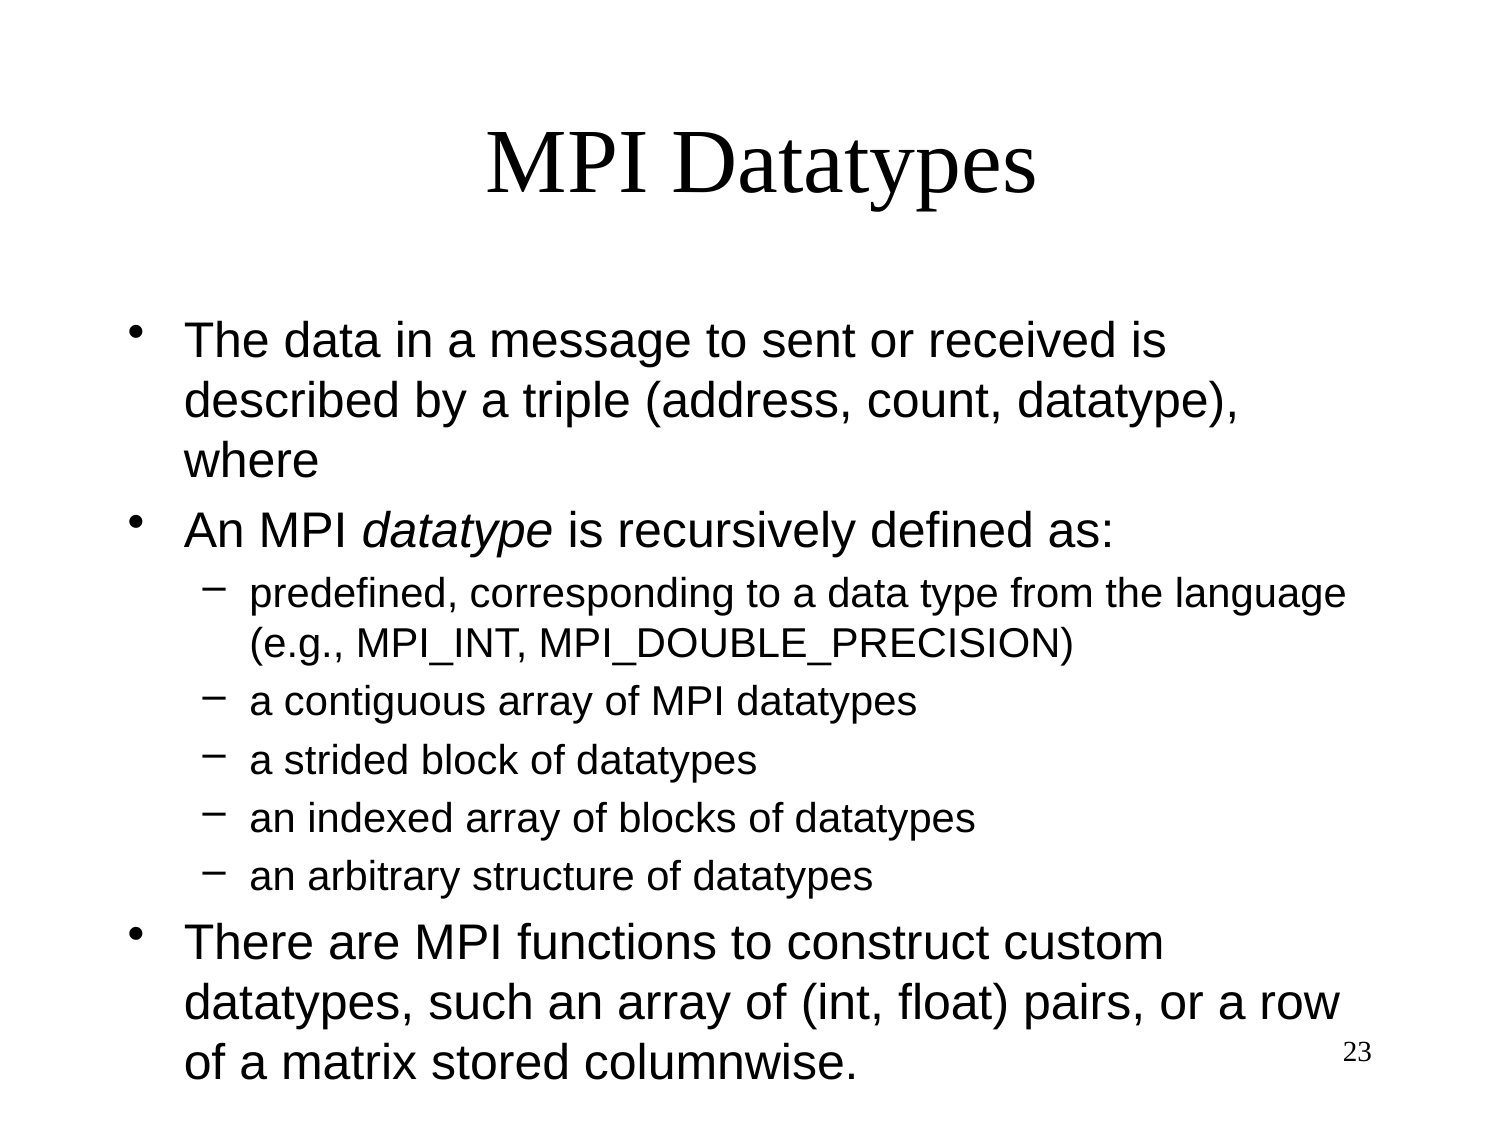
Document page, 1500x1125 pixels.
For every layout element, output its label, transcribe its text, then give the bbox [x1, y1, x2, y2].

title MPI Datatypes [124, 62, 1401, 251]
list The data in a message to sent or received is described by a triple (address, count, datatype), where An MPI datatype is recursively defined as: predefined, corresponding to a data type from the language (e.g., MPI_INT, MPI_DOUBLE_PRECISION) a contiguous array of MPI datatypes a strided block of datatypes an indexed array of blocks of datatypes an arbitrary structure of datatypes There are MPI functions to construct custom datatypes, such an array of (int, float) pairs, or a row of a matrix stored columnwise. [112, 299, 1388, 1001]
slide_number 23 [1074, 1024, 1388, 1101]
